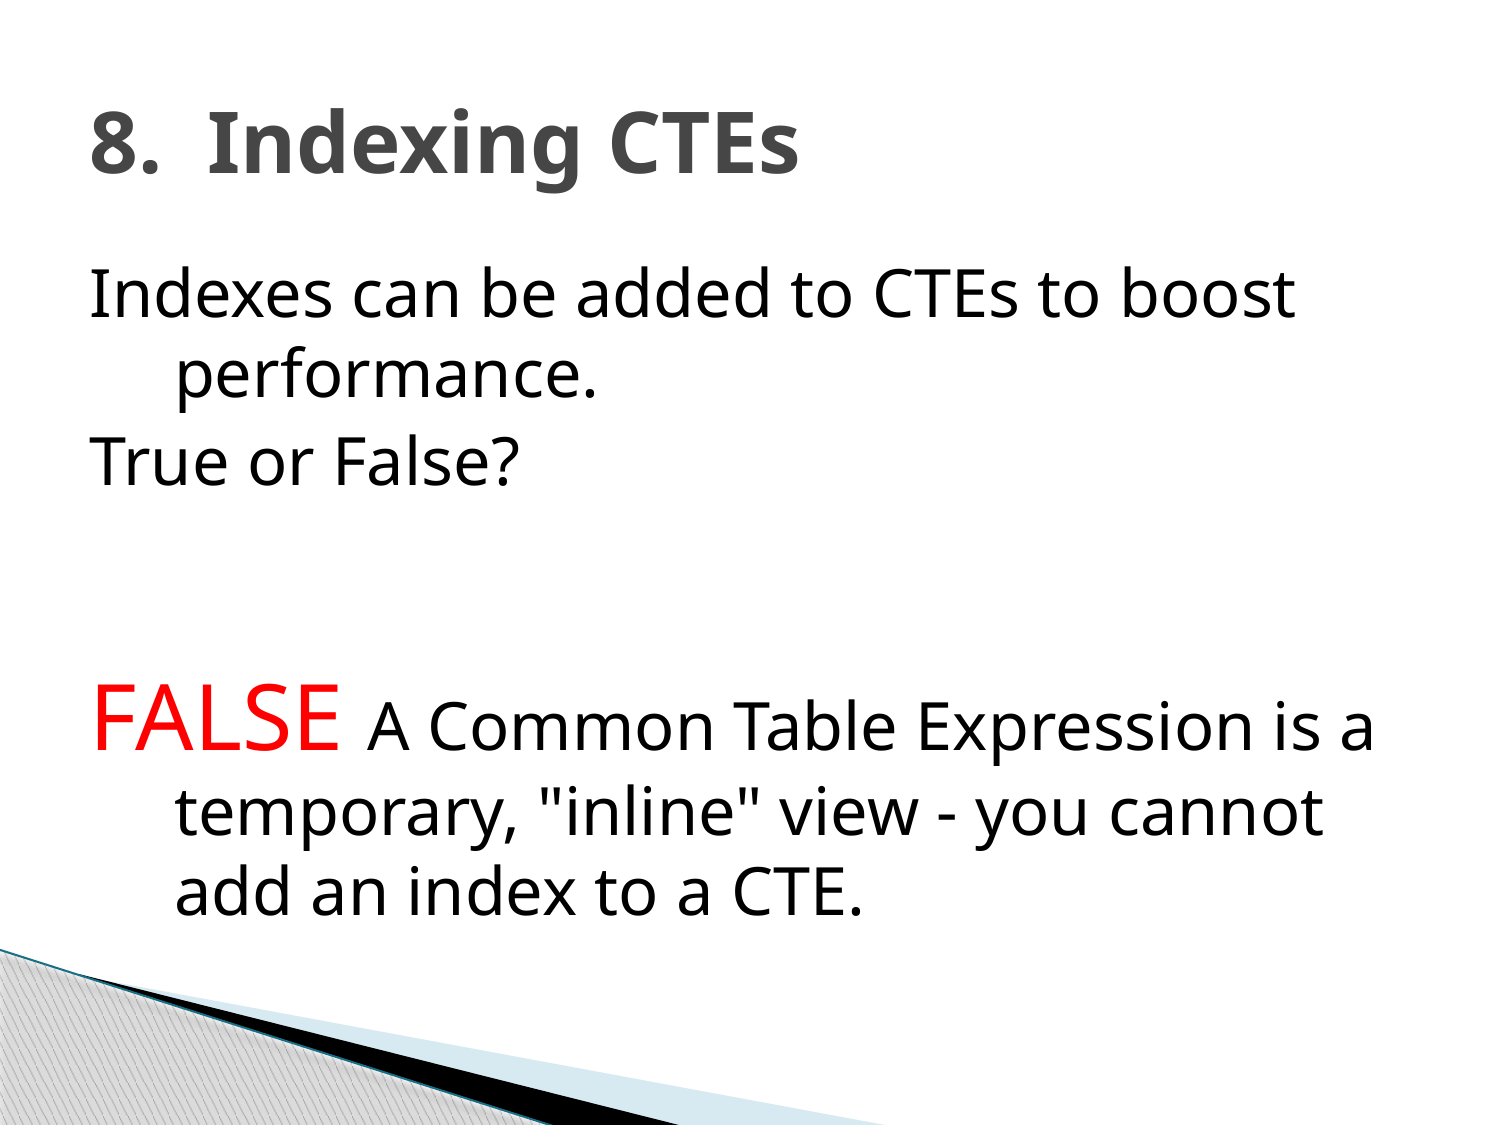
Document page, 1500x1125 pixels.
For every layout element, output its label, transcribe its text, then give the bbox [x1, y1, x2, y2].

title 8. Indexing CTEs [75, 45, 1425, 233]
list Indexes can be added to CTEs to boost performance. True or False? FALSE A Common Table Expression is a temporary, "inline" view - you cannot add an index to a CTE. [75, 243, 1425, 986]
